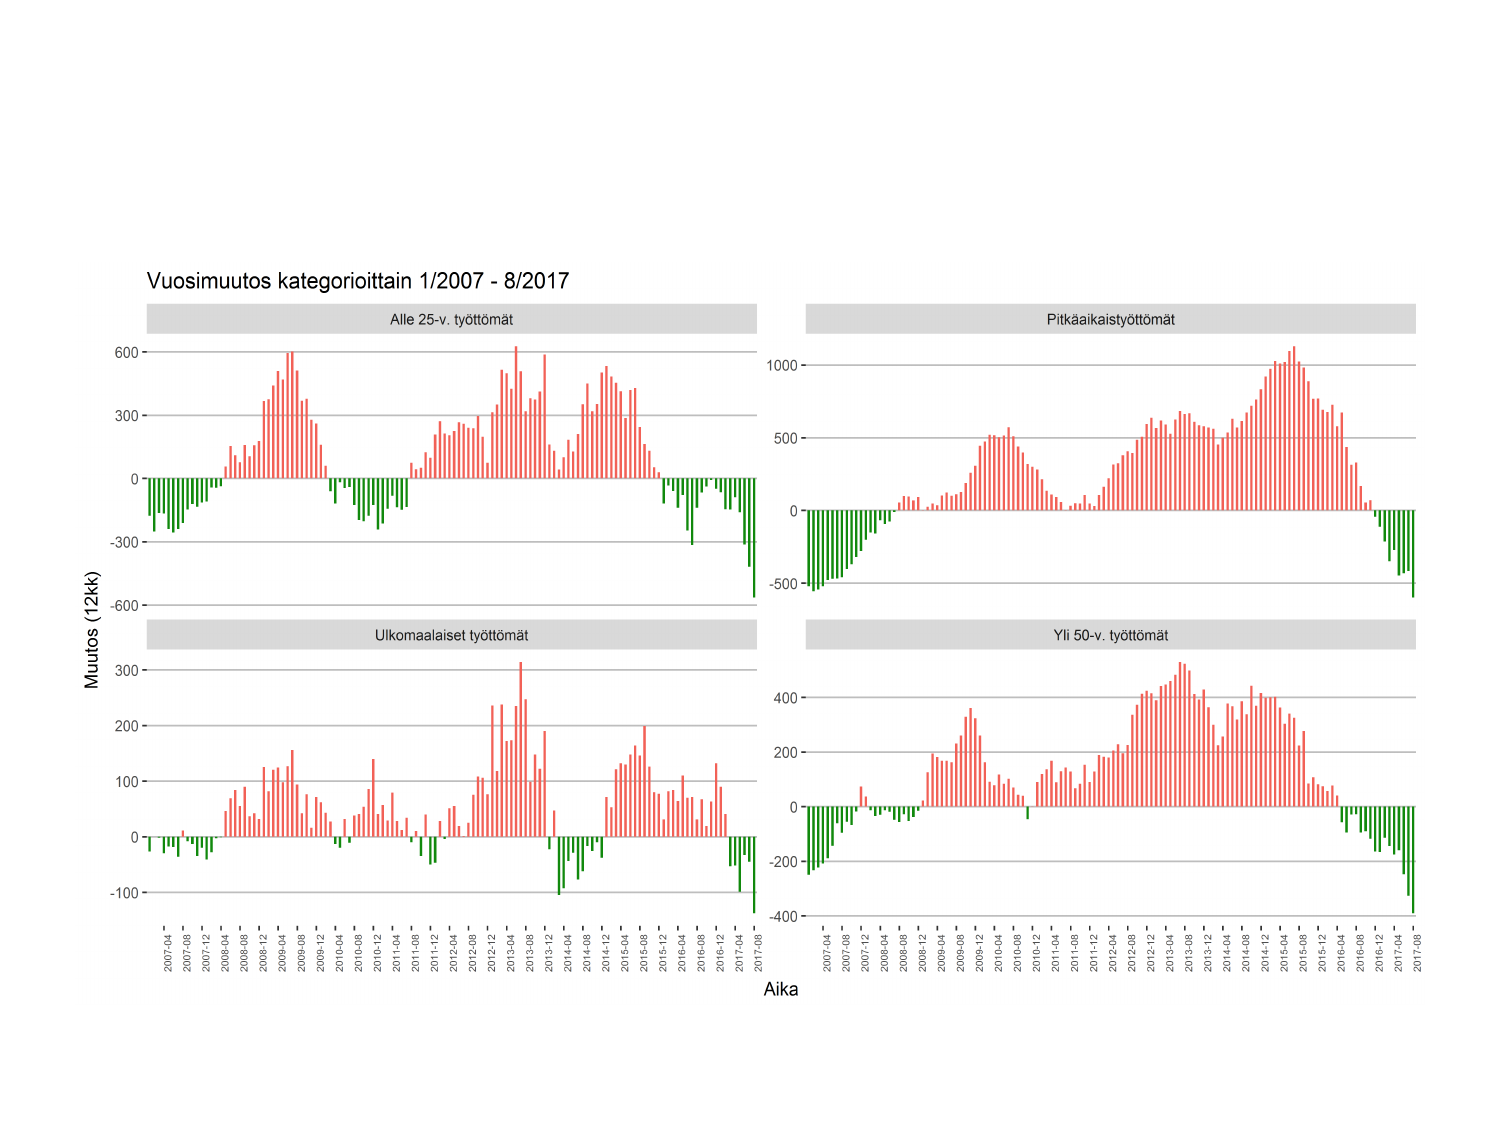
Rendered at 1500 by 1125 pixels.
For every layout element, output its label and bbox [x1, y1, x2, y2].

picture [74, 262, 1426, 1006]
